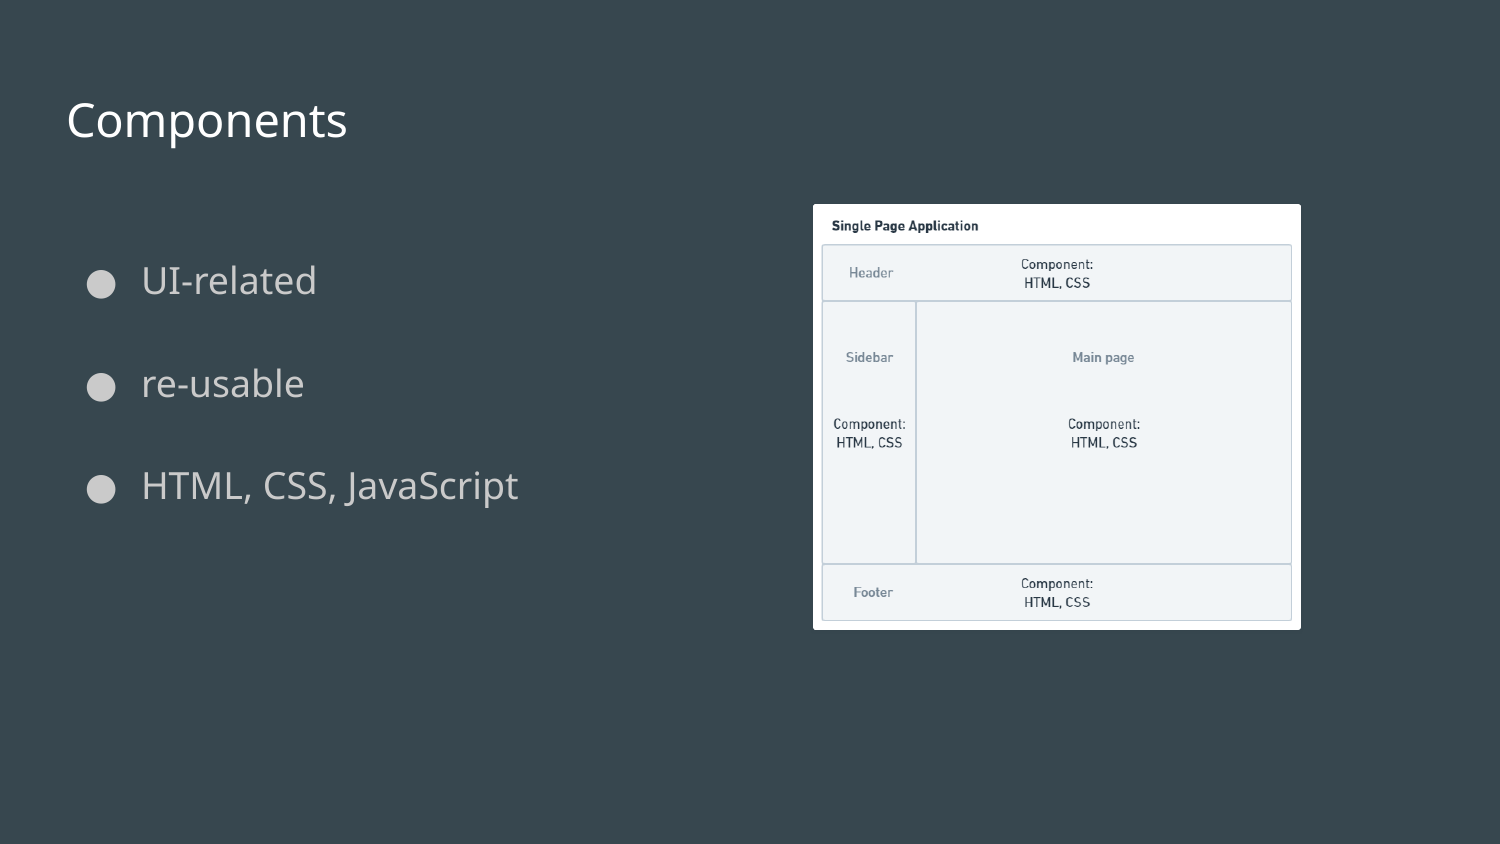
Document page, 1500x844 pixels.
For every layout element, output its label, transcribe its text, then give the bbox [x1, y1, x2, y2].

list UI-related re-usable HTML, CSS, JavaScript [51, 189, 1449, 750]
title Components [51, 72, 1449, 167]
picture [793, 184, 1320, 649]
